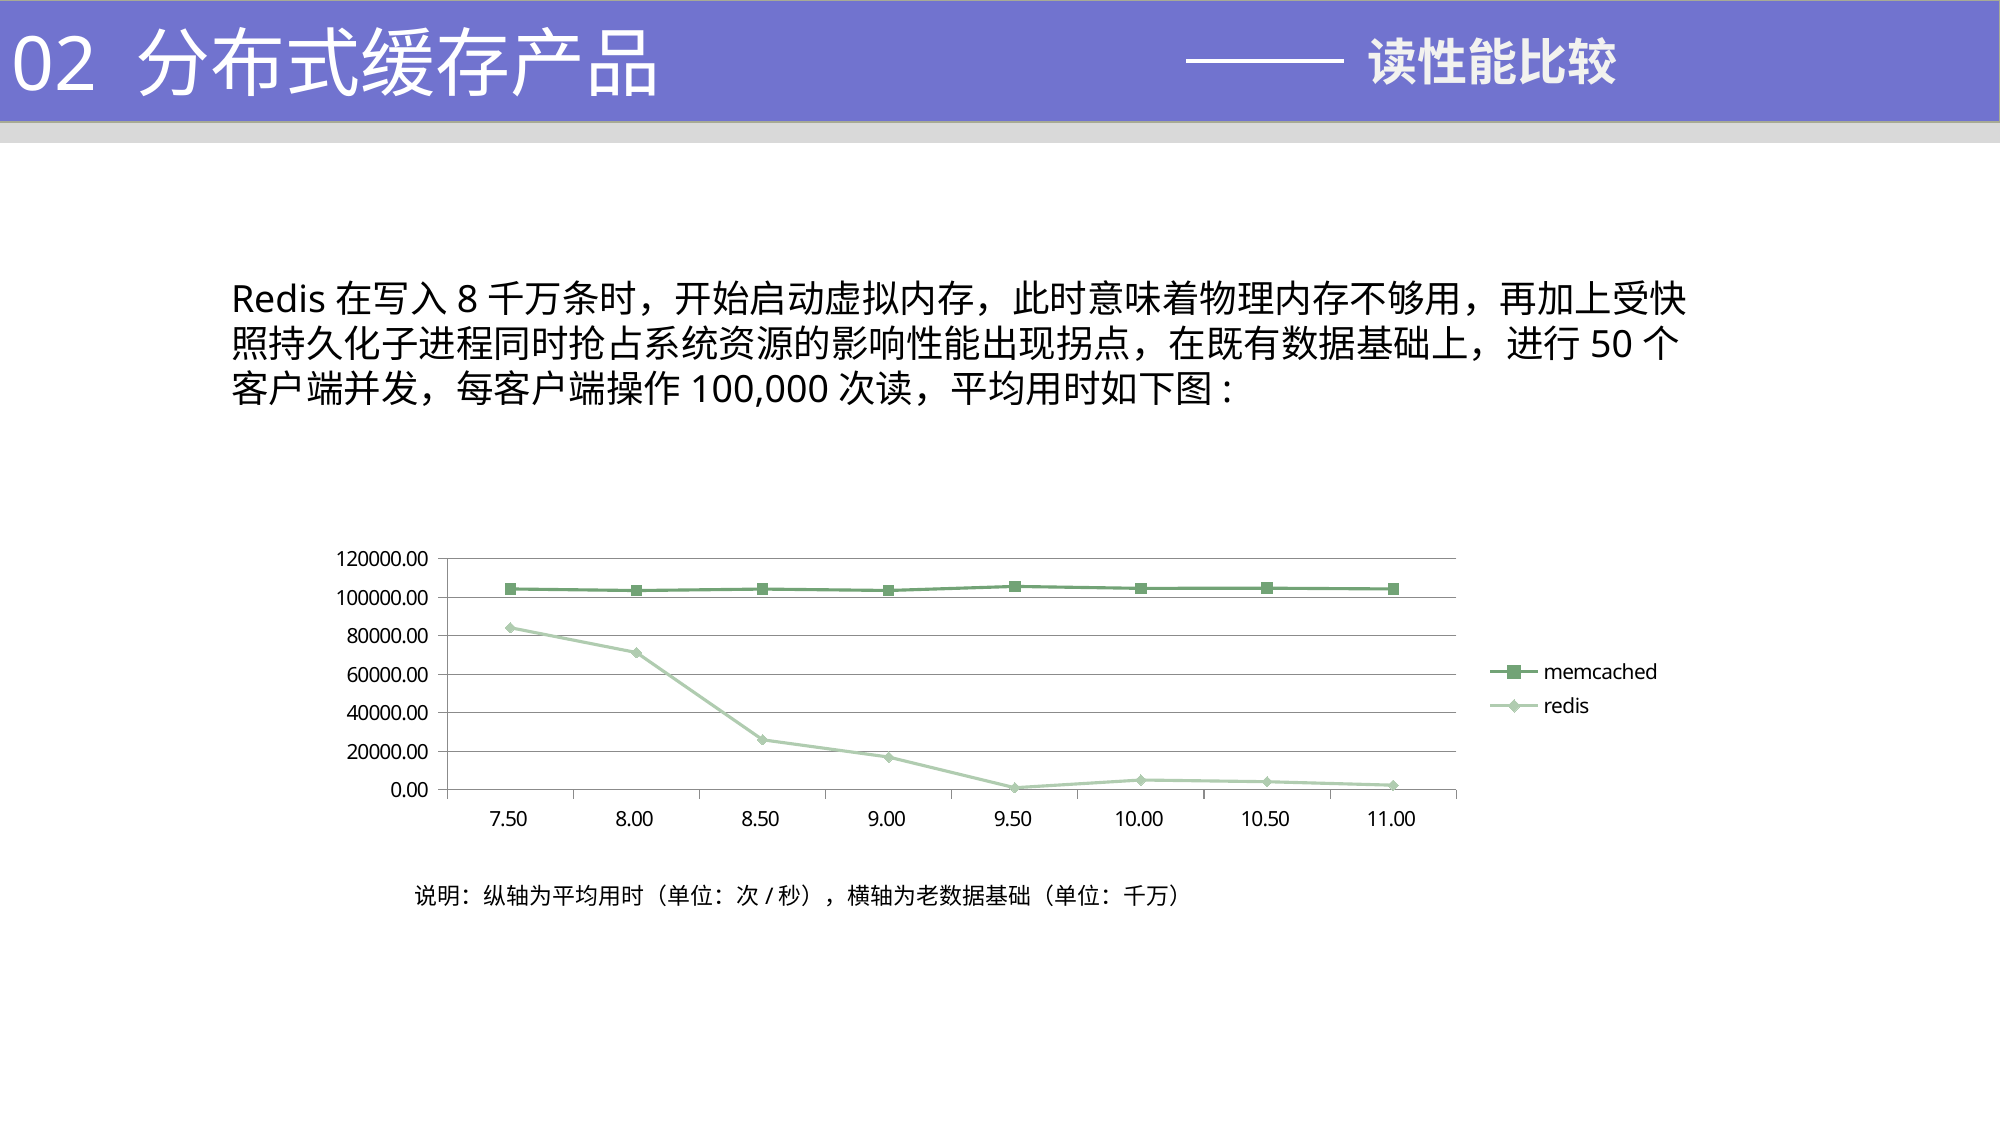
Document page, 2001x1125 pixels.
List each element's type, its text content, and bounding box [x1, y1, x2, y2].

text_box Redis在写入8千万条时，开始启动虚拟内存，此时意味着物理内存不够用，再加上受快照持久化子进程同时抢占系统资源的影响性能出现拐点，在既有数据基础上，进行50个客户端并发，每客户端操作100,000次读，平均用时如下图: [216, 267, 1729, 417]
text_box 说明：纵轴为平均用时（单位：次/秒），横轴为老数据基础（单位：千万） [399, 873, 1208, 917]
chart [308, 538, 1678, 839]
text_box [0, 123, 2000, 143]
text_box 读性能比较 [1352, 22, 1633, 98]
text_box [0, 0, 2000, 123]
text_box 02 分布式缓存产品 [0, 7, 675, 113]
